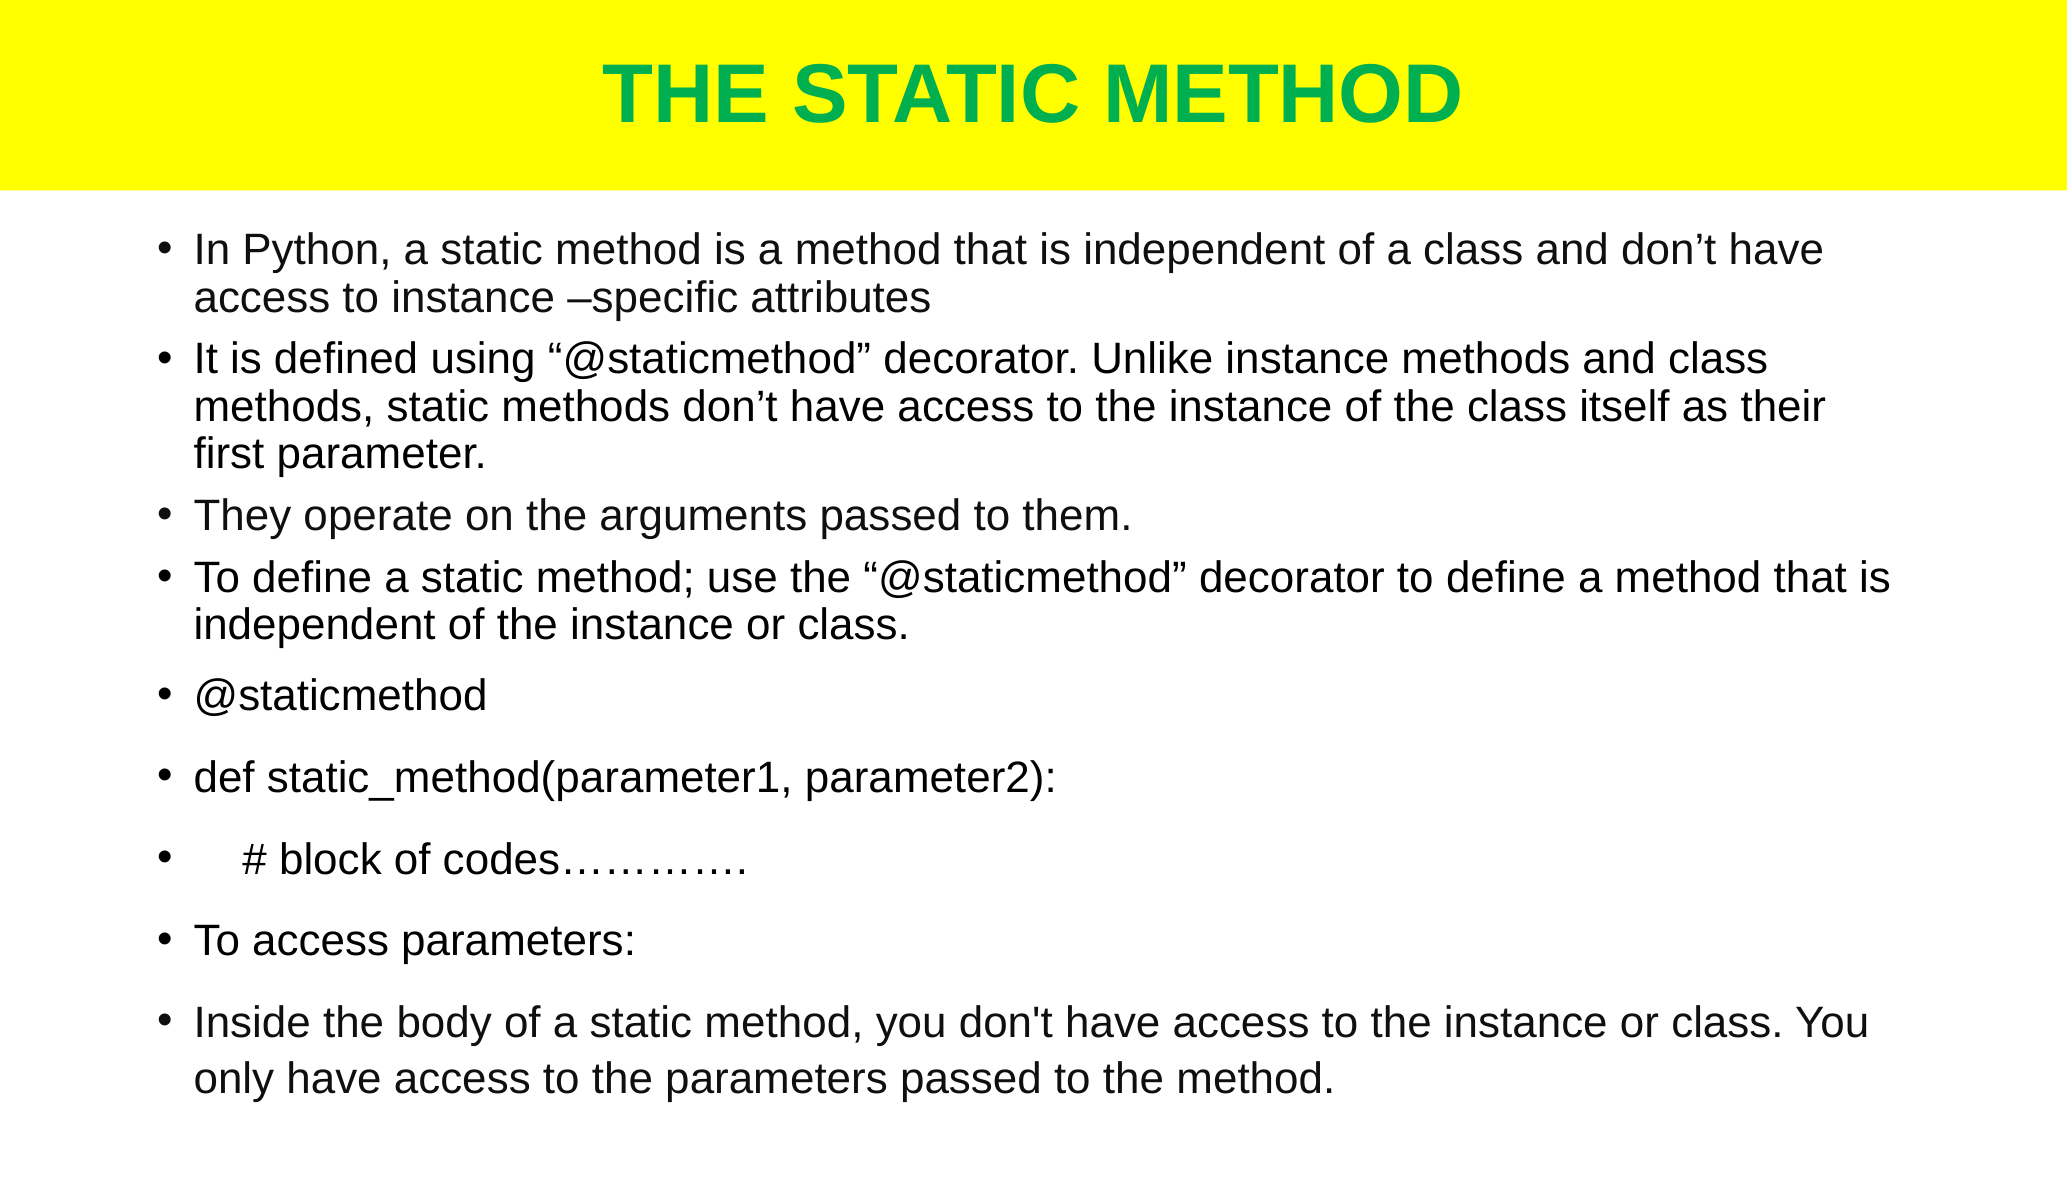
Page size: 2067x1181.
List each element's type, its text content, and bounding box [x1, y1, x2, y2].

list In Python, a static method is a method that is independent of a class and don’t have access to instance –specific attributes It is defined using “@staticmethod” decorator. Unlike instance methods and class methods, static methods don’t have access to the instance of the class itself as their first parameter. They operate on the arguments passed to them. To define a static method; use the “@staticmethod” decorator to define a method that is independent of the instance or class. @staticmethod def static_method(parameter1, parameter2): # block of codes…………. To access parameters: Inside the body of a static method, you don't have access to the instance or class. You only have access to the parameters passed to the method. [142, 219, 1925, 1112]
title THE STATIC METHOD [0, 0, 2067, 191]
